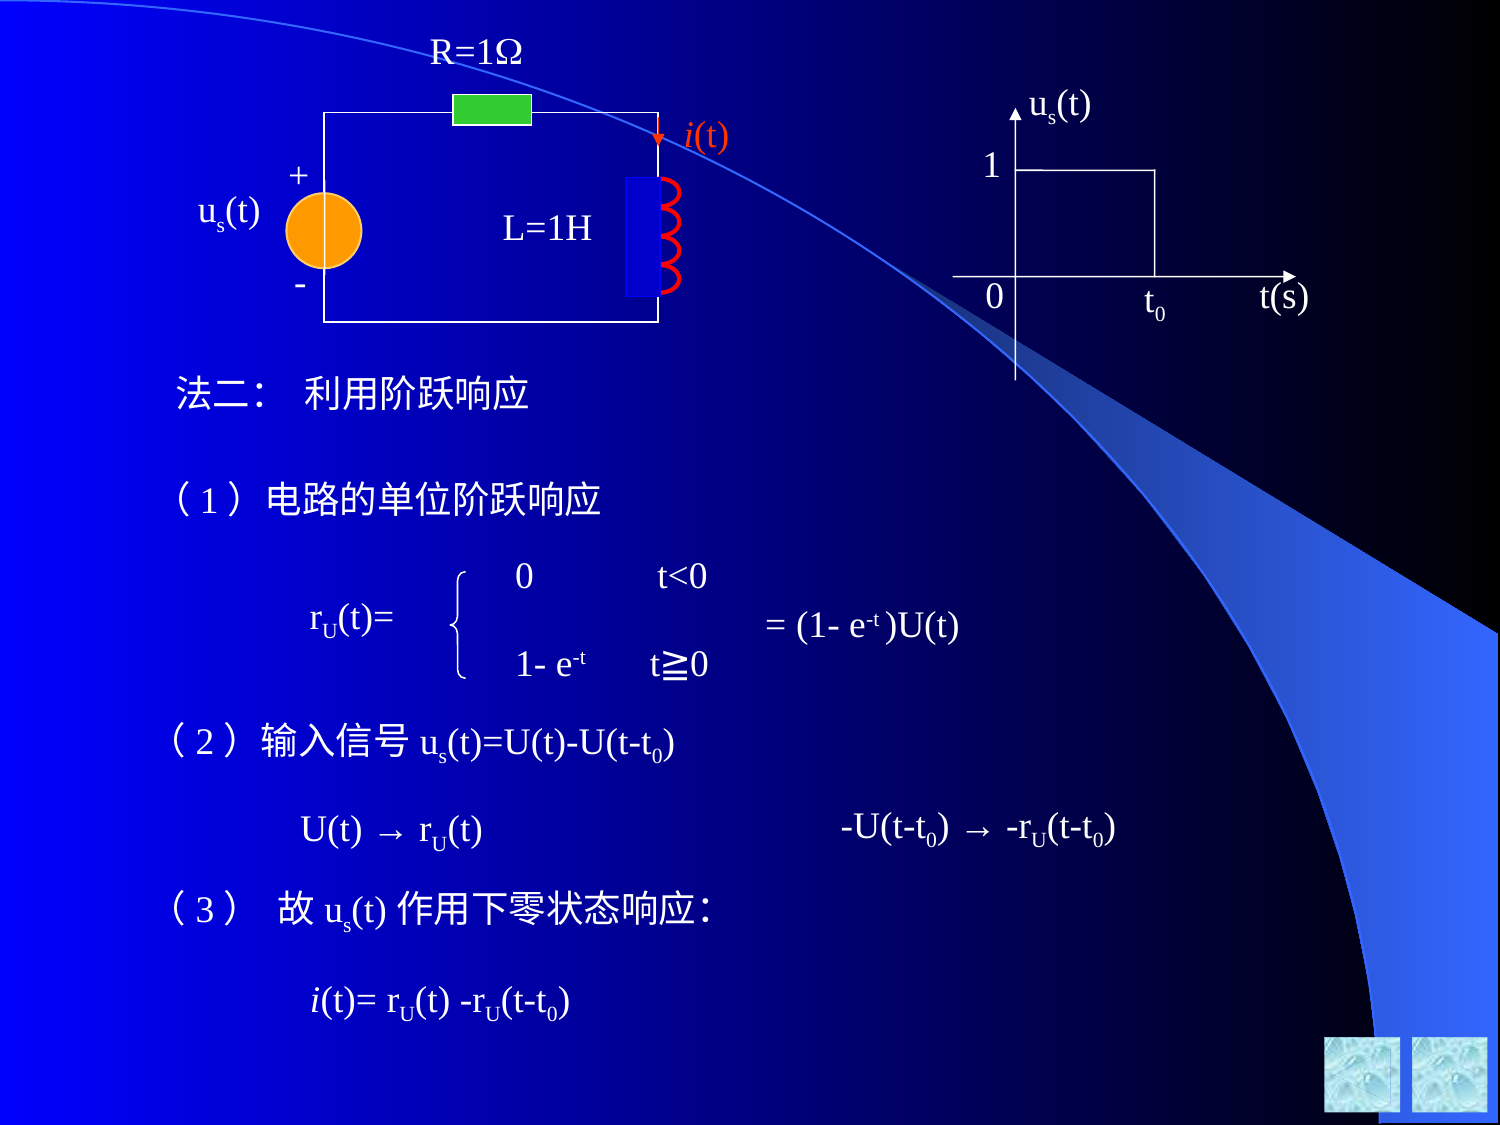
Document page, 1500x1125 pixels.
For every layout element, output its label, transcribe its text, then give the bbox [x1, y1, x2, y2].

text_box rU(t)= [294, 584, 457, 651]
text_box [168, 19, 787, 323]
text_box （2）输入信号us(t)=U(t)-U(t-t0) [134, 709, 1032, 776]
text_box 1- e-t t≧0 [500, 631, 836, 691]
text_box U(t) → rU(t) [285, 796, 634, 863]
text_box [892, 51, 1363, 380]
text_box [450, 571, 465, 679]
text_box [1412, 1037, 1488, 1113]
text_box （1）电路的单位阶跃响应 [138, 468, 781, 529]
text_box 0 t<0 [500, 543, 836, 604]
text_box 法二： 利用阶跃响应 [160, 362, 696, 423]
text_box = (1- e-t )U(t) [750, 592, 1061, 653]
text_box -U(t-t0) → -rU(t-t0) [825, 793, 1296, 860]
text_box （3） 故us(t)作用下零状态响应： [134, 878, 1032, 944]
text_box [1324, 1037, 1401, 1113]
text_box i(t)= rU(t) -rU(t-t0) [295, 967, 798, 1034]
